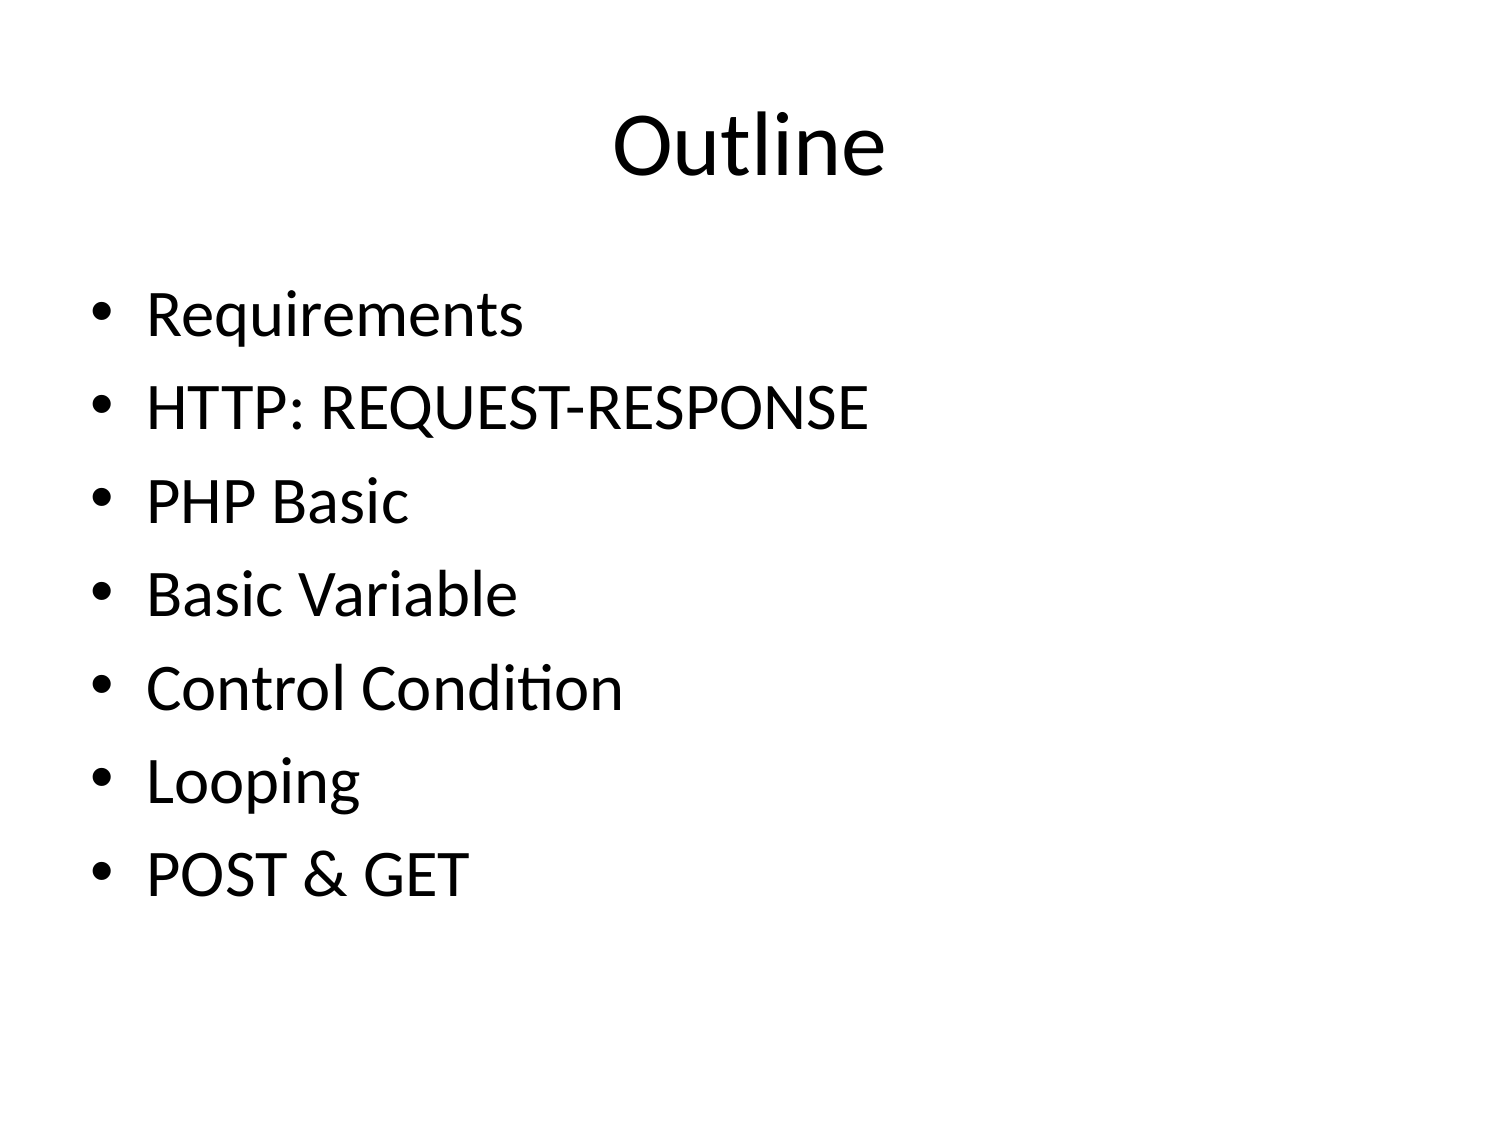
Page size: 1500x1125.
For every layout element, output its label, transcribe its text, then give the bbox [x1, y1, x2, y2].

title Outline [75, 45, 1425, 233]
list Requirements HTTP: REQUEST-RESPONSE PHP Basic Basic Variable Control Condition Looping POST & GET [75, 262, 1425, 1005]
